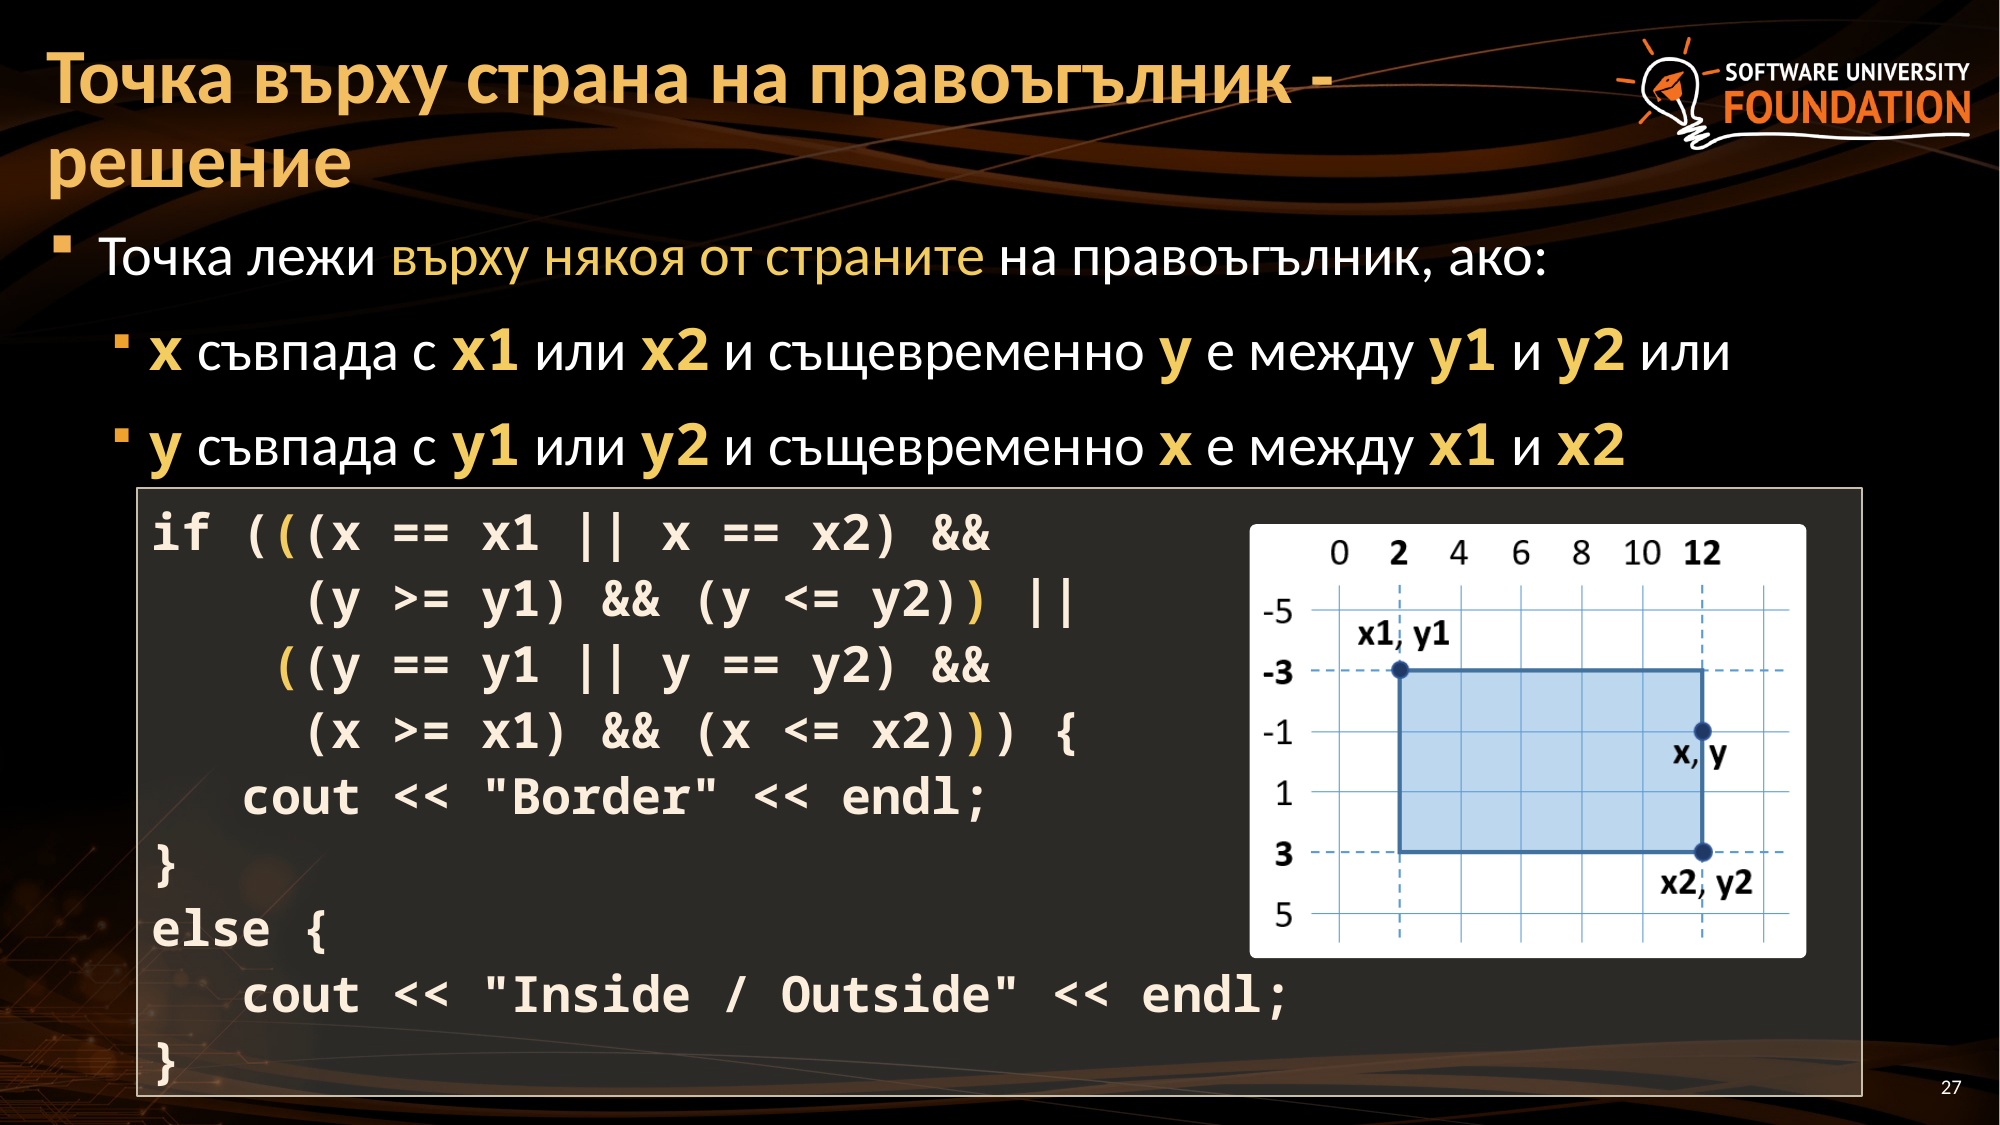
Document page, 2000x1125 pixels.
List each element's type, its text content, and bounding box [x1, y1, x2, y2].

text_box if (((x == x1 || x == x2) && (y >= y1) && (y <= y2)) || ((y == y1 || y == y2) && (x >= x1) && (x <= x2))) { cout << "Border" << endl; } else { cout << "Inside / Outside" << endl; } [136, 487, 1862, 1096]
list Точка лежи върху някоя от страните на правоъгълник, ако: x съвпада с x1 или x2 и същевременно y е между y1 и y2 или y съвпада с y1 или y2 и същевременно x е между x1 и x2 [31, 211, 1968, 1125]
picture [0, 0, 2000, 1125]
title Точка върху страна на правоъгълник - решение [28, 28, 1600, 212]
picture [1249, 524, 1807, 959]
